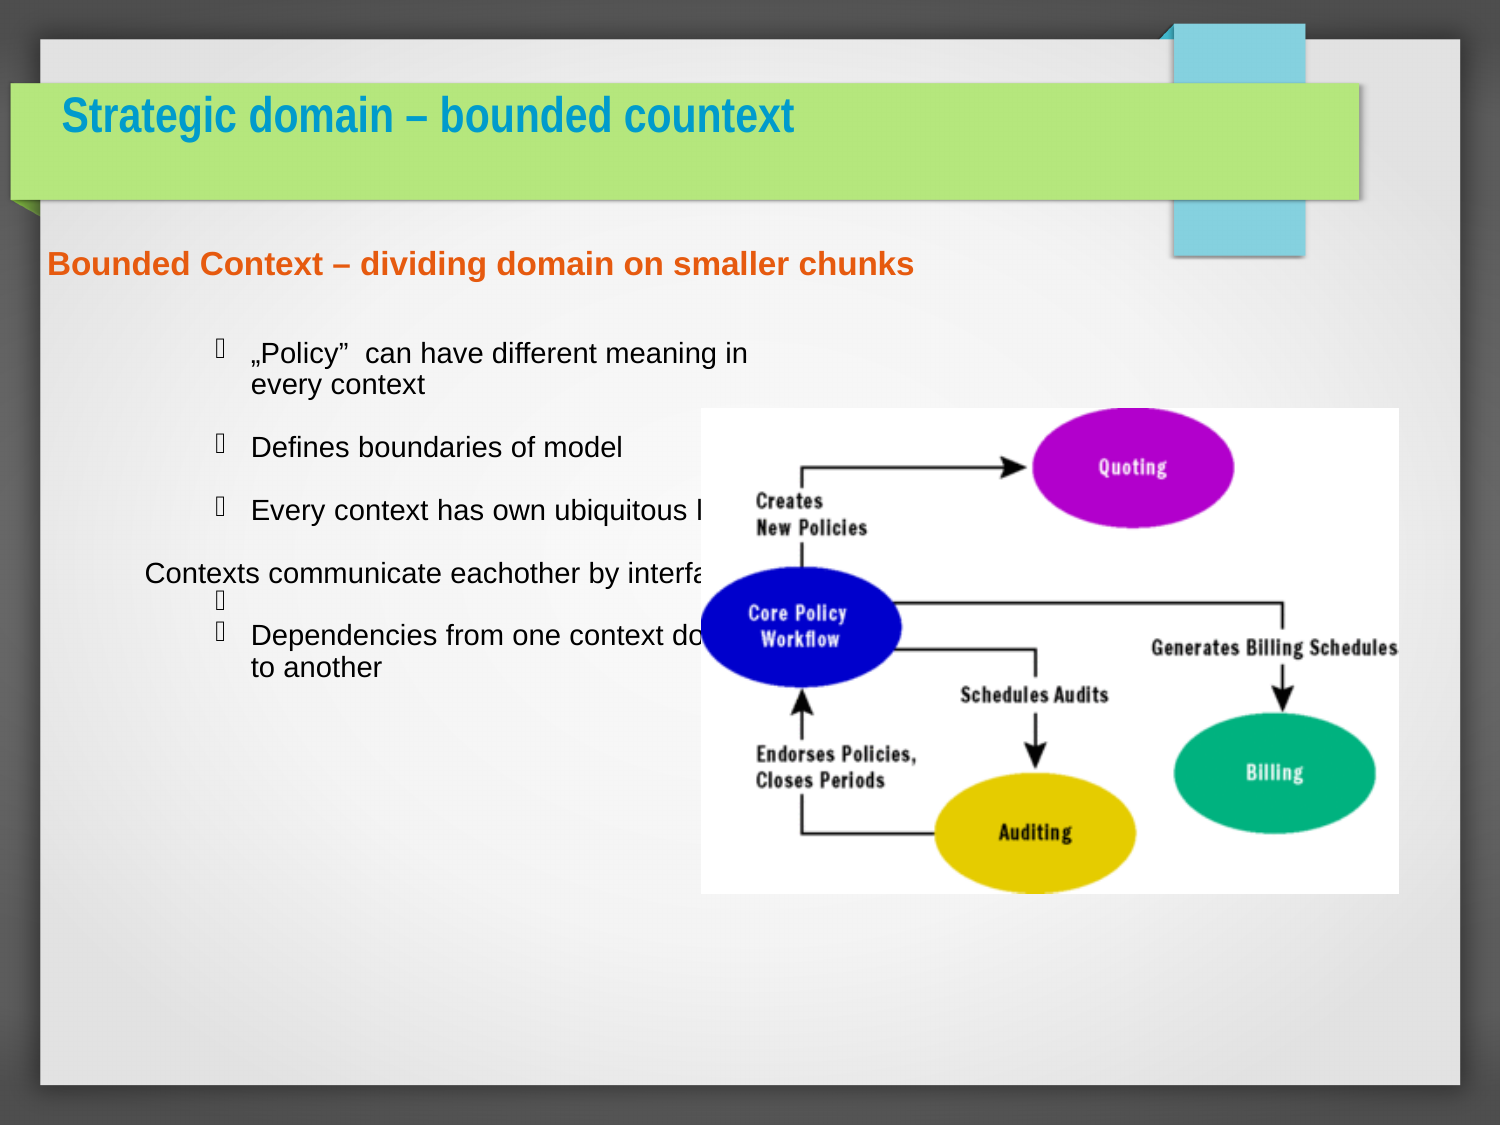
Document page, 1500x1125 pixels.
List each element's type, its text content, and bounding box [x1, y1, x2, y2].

picture [701, 408, 1399, 894]
text_box [123, 288, 1376, 953]
picture [0, 0, 1500, 1125]
text_box „Policy” can have different meaning in every context Defines boundaries of model Every context has own ubiquitous language Contexts communicate eachother by interfaces Dependencies from one context doesnt leak to another [129, 330, 839, 756]
text_box [46, 163, 1500, 905]
text_box Bounded Context – dividing domain on smaller chunks [47, 235, 1441, 288]
text_box Strategic domain – bounded countext [46, 59, 1160, 151]
